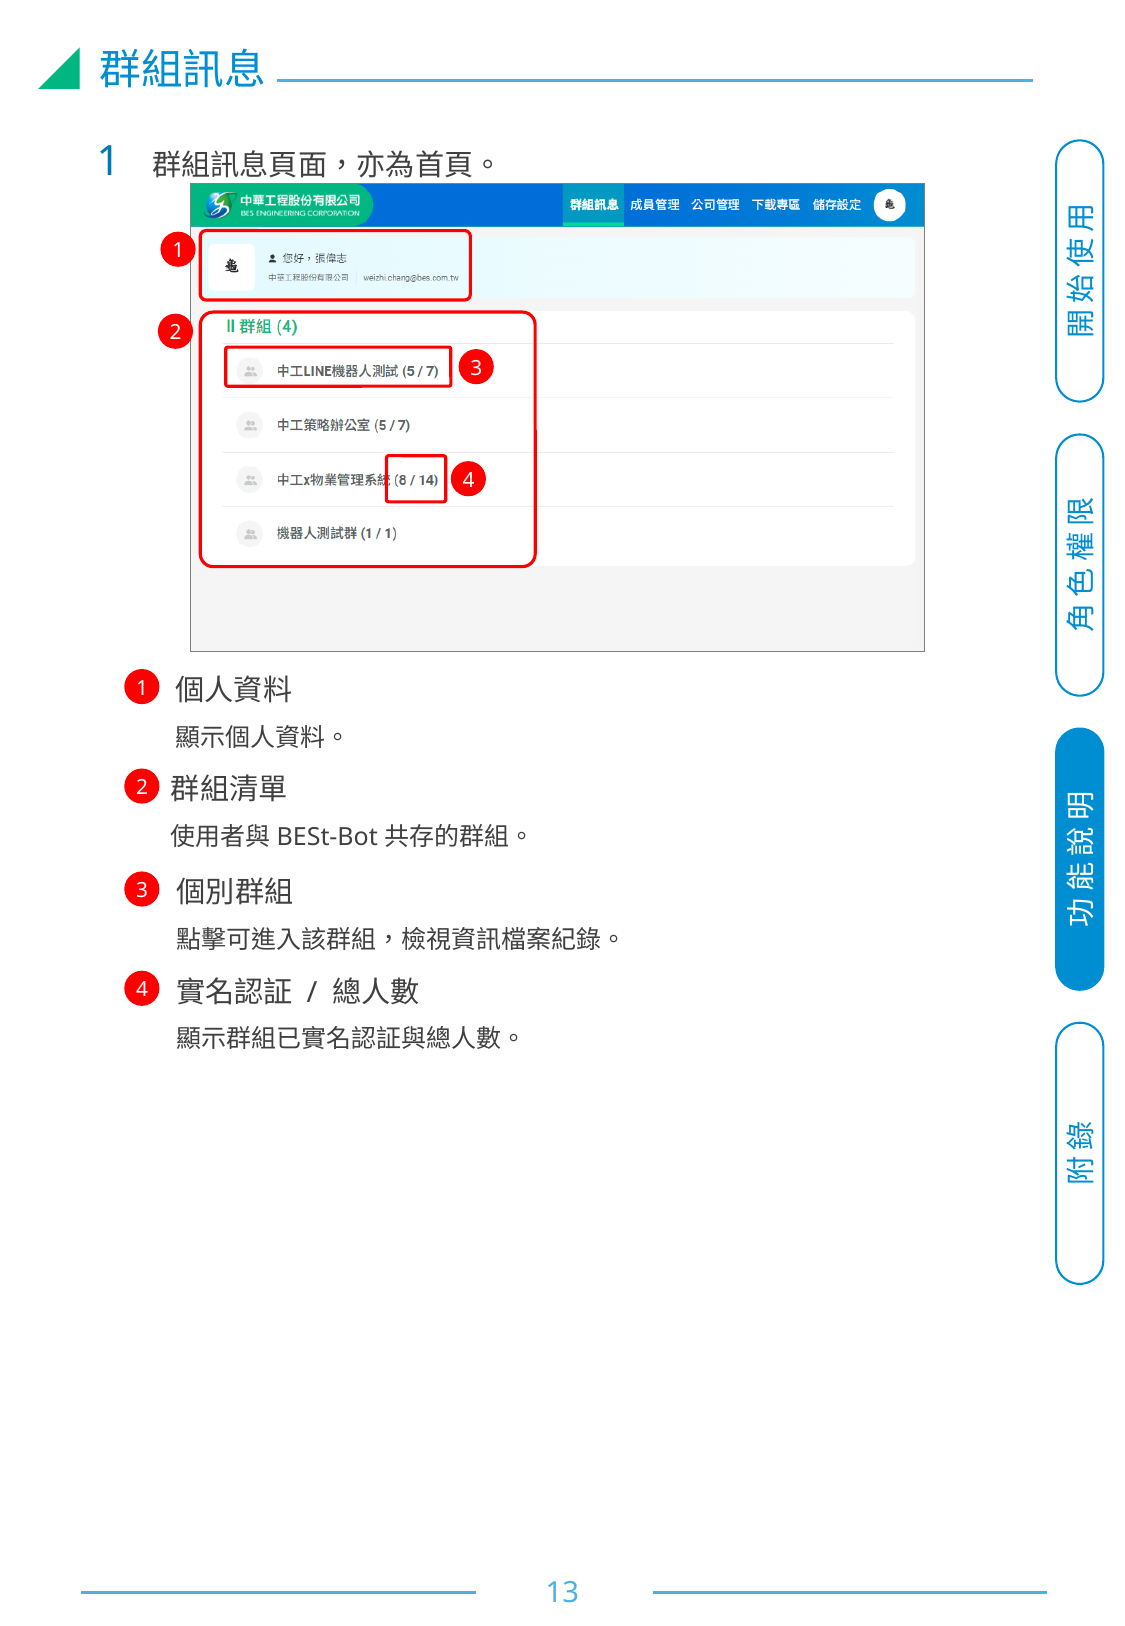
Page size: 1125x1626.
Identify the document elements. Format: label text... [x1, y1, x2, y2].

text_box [446, 458, 490, 499]
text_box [153, 311, 198, 352]
slide_number 13 [435, 1549, 689, 1625]
text_box 功能說明 [1055, 727, 1105, 991]
picture [596, 200, 601, 209]
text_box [156, 228, 200, 270]
text_box 開始使用 [1055, 139, 1105, 403]
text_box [454, 346, 498, 387]
picture [572, 200, 589, 209]
text_box ◢ 群組訊息 [23, 35, 282, 101]
picture [609, 199, 617, 209]
text_box 1 群組訊息頁面，亦為首頁。 [81, 101, 1034, 191]
picture [190, 183, 925, 652]
text_box 附錄 [1055, 1021, 1105, 1285]
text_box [120, 663, 645, 1057]
text_box 角色權限 [1055, 433, 1105, 697]
